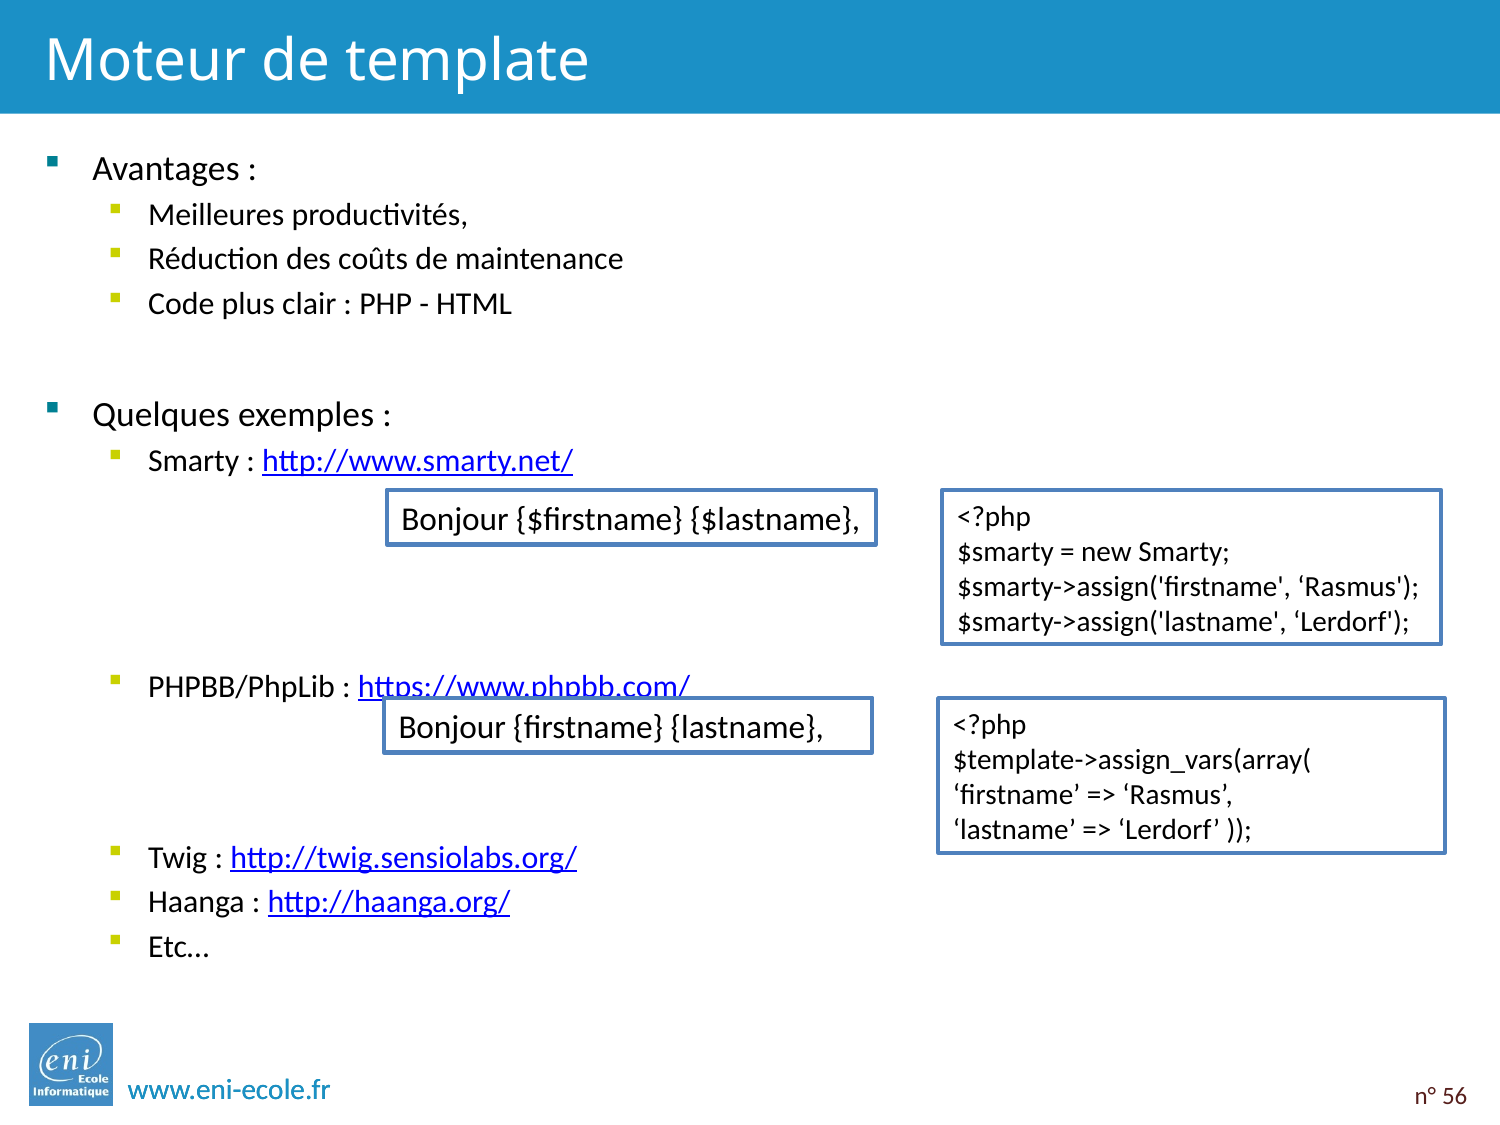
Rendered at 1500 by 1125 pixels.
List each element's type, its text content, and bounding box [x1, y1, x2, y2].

text_box <?php $template->assign_vars(array( ‘firstname’ => ‘Rasmus’, ‘lastname’ => ‘Lerdorf’ )); [936, 696, 1447, 855]
list Avantages : Meilleures productivités, Réduction des coûts de maintenance Code plus clair : PHP - HTML Quelques exemples : Smarty : http://www.smarty.net/ PHPBB/PhpLib : https://www.phpbb.com/ Twig : http://twig.sensiolabs.org/ Haanga : http://haanga.org/ Etc… [29, 137, 1483, 976]
text_box <?php $smarty = new Smarty; $smarty->assign('firstname', ‘Rasmus'); $smarty->assign('lastname', ‘Lerdorf'); [940, 488, 1443, 646]
title Moteur de template [29, 0, 1483, 114]
picture [29, 1023, 113, 1106]
text_box Bonjour {firstname} {lastname}, [382, 696, 874, 755]
text_box Bonjour {$firstname} {$lastname}, [385, 488, 878, 547]
